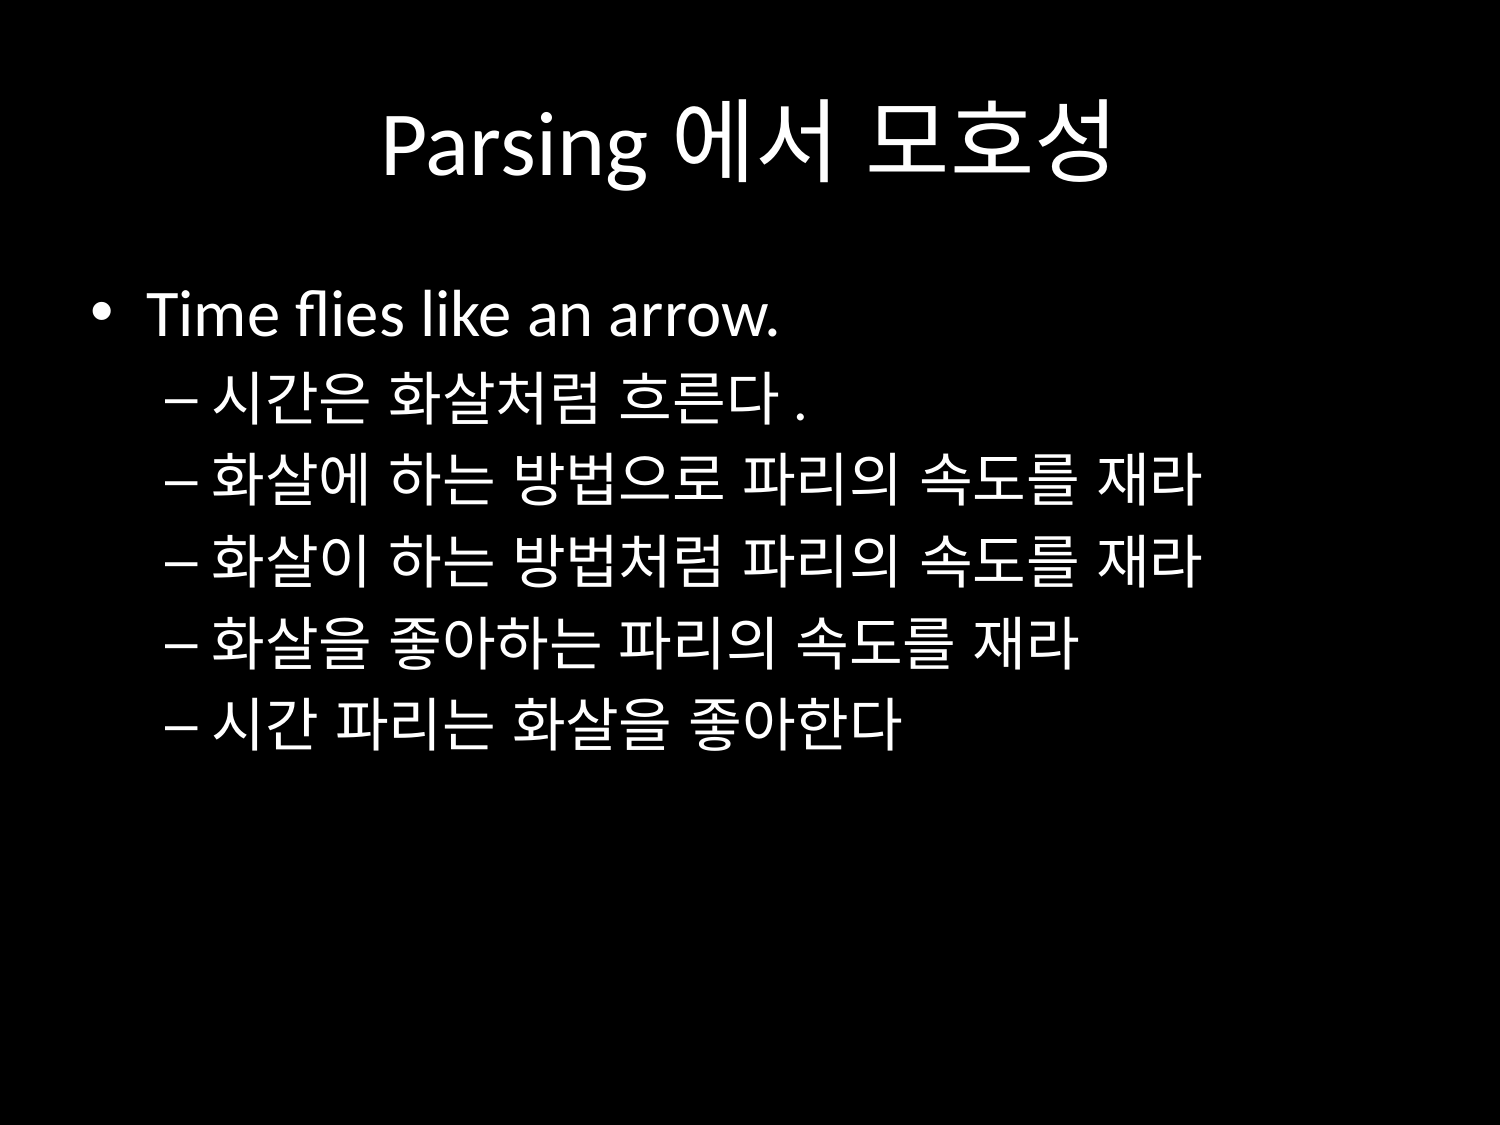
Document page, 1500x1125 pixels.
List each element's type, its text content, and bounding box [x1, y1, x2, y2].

title Parsing에서 모호성 [75, 45, 1425, 233]
list Time flies like an arrow. 시간은 화살처럼 흐른다. 화살에 하는 방법으로 파리의 속도를 재라 화살이 하는 방법처럼 파리의 속도를 재라 화살을 좋아하는 파리의 속도를 재라 시간 파리는 화살을 좋아한다 [75, 262, 1425, 1005]
